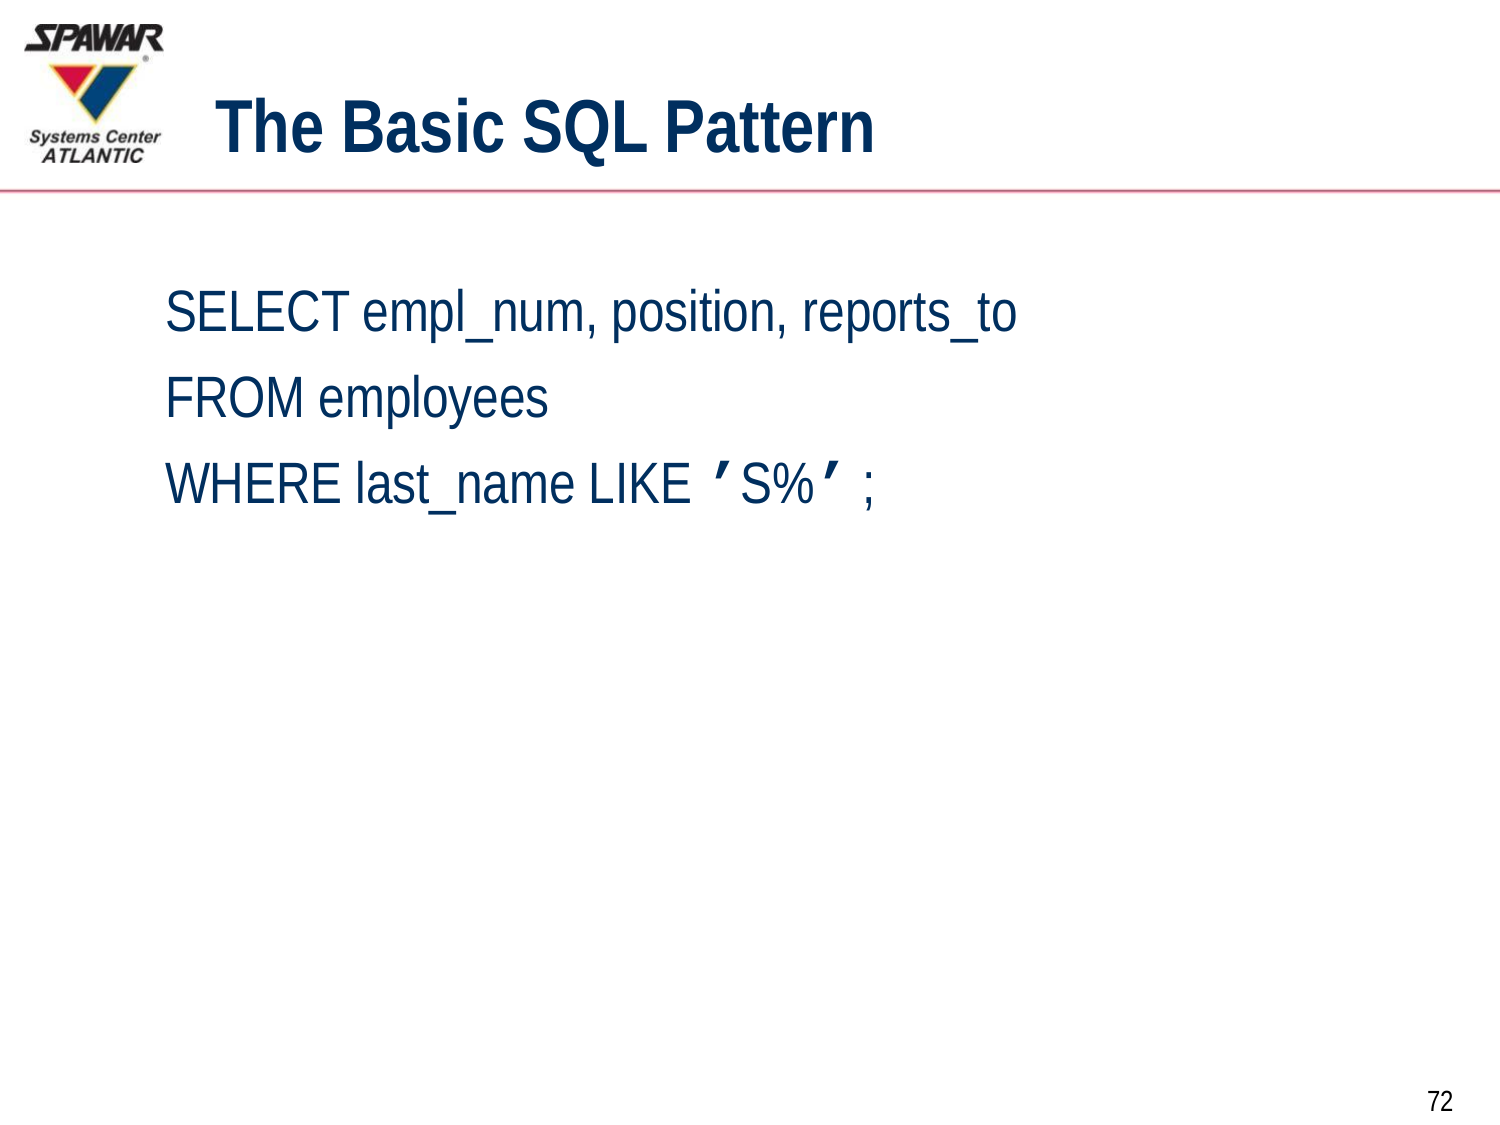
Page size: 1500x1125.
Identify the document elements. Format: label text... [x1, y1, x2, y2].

list SELECT empl_num, position, reports_to FROM employees WHERE last_name LIKE ’S%’ ; [149, 262, 1351, 1006]
picture [24, 24, 164, 163]
picture [0, 187, 1500, 200]
title The Basic SQL Pattern [199, 32, 1426, 176]
